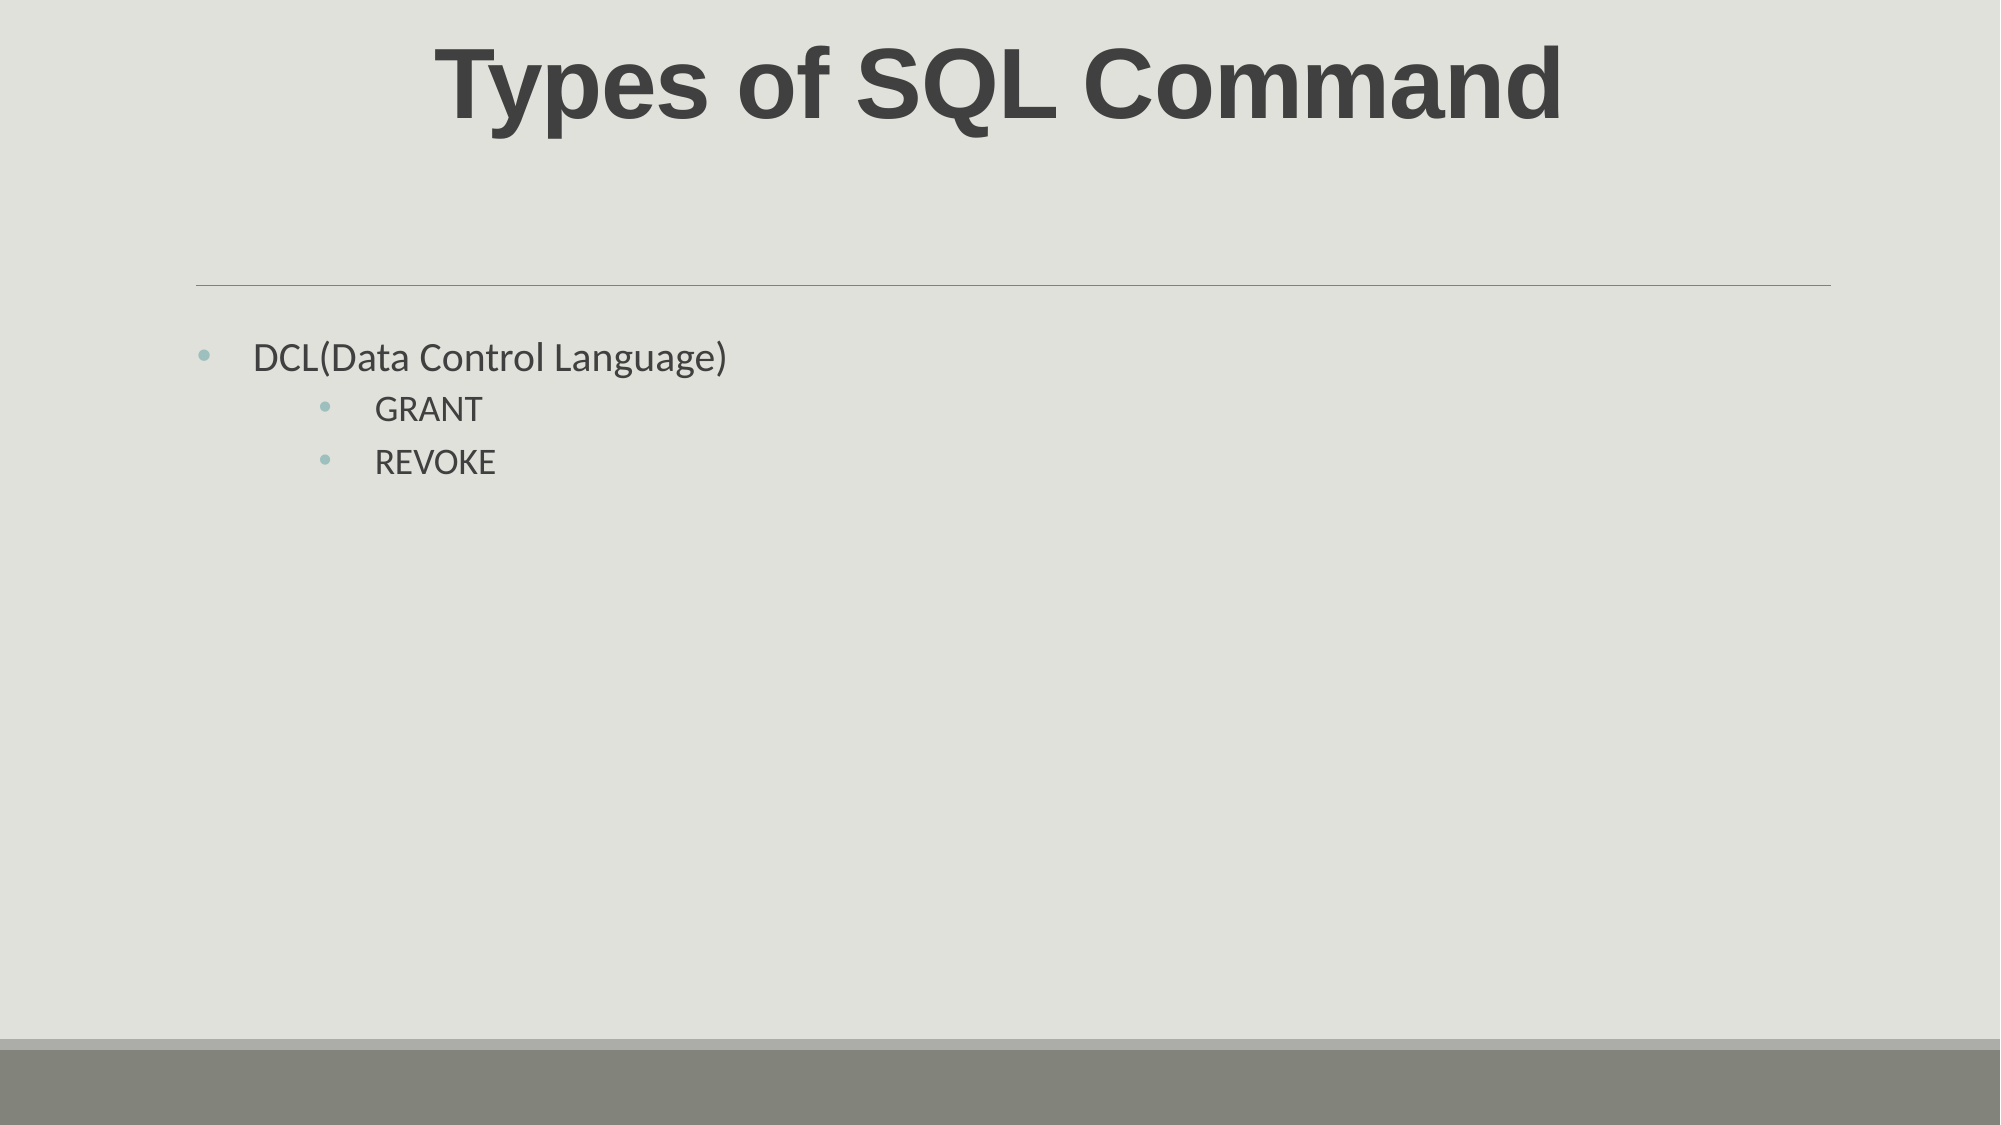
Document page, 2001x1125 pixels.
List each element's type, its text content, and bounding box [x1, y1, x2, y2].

title Types of SQL Command [0, 0, 2000, 176]
list DCL(Data Control Language) GRANT REVOKE [196, 302, 1827, 516]
